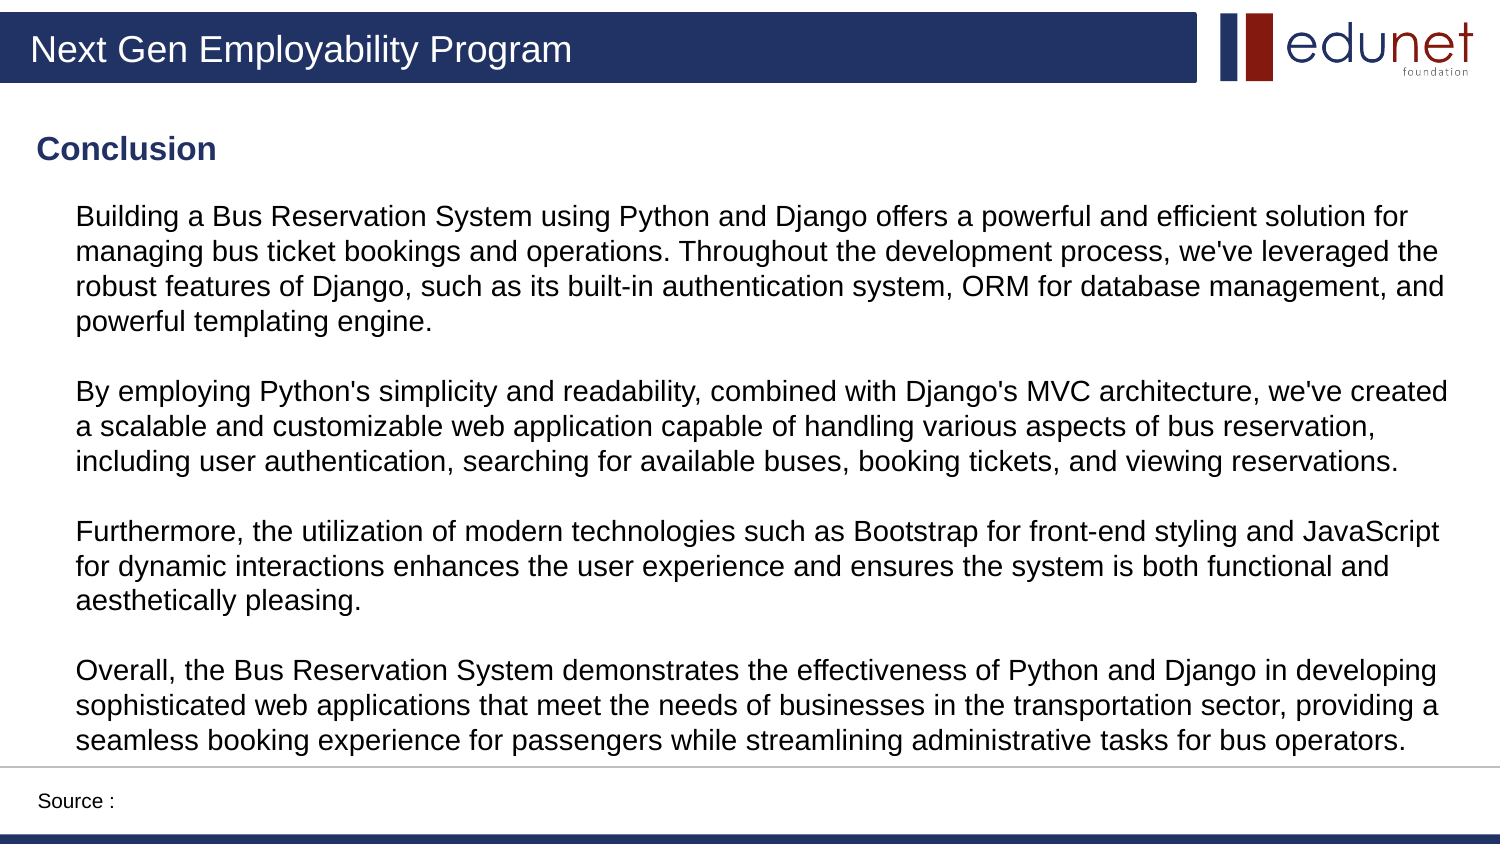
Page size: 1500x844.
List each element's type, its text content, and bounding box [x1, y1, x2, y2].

picture [1279, 14, 1482, 83]
text_box Source : [22, 776, 139, 826]
title Conclusion [21, 111, 504, 165]
text_box Building a Bus Reservation System using Python and Django offers a powerful and efficient solution for managing bus ticket bookings and operations. Throughout the development process, we've leveraged the robust features of Django, such as its built-in authentication system, ORM for database management, and powerful templating engine. By employing Python's simplicity and readability, combined with Django's MVC architecture, we've created a scalable and customizable web application capable of handling various aspects of bus reservation, including user authentication, searching for available buses, booking tickets, and viewing reservations. Furthermore, the utilization of modern technologies such as Bootstrap for front-end styling and JavaScript for dynamic interactions enhances the user experience and ensures the system is both functional and aesthetically pleasing. Overall, the Bus Reservation System demonstrates the effectiveness of Python and Django in developing sophisticated web applications that meet the needs of businesses in the transportation sector, providing a seamless booking experience for passengers while streamlining administrative tasks for bus operators. [60, 189, 1486, 764]
